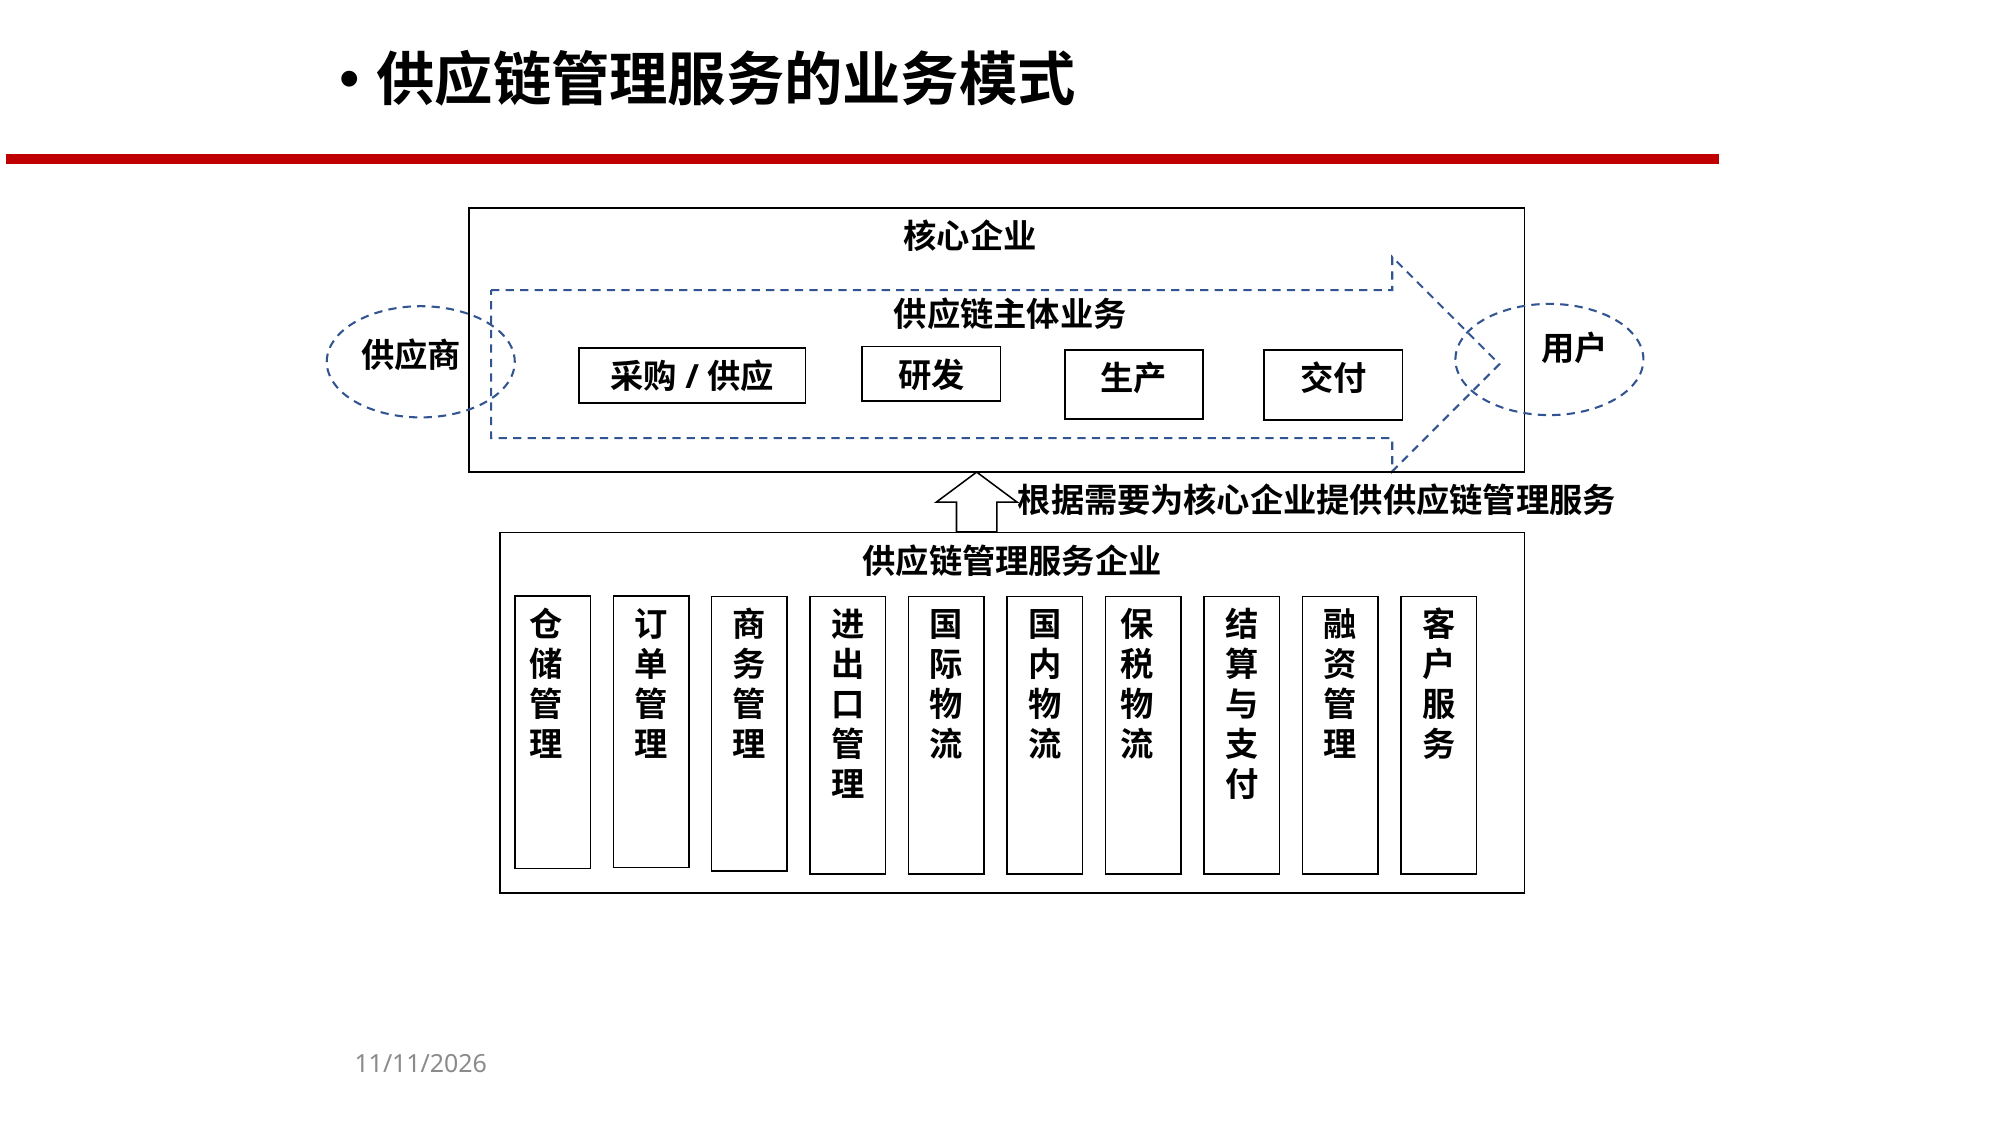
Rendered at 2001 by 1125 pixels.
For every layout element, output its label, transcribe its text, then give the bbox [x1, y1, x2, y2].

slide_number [339, 1034, 690, 1095]
list 供应链管理服务的业务模式 [324, 42, 1675, 154]
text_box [326, 207, 1686, 894]
